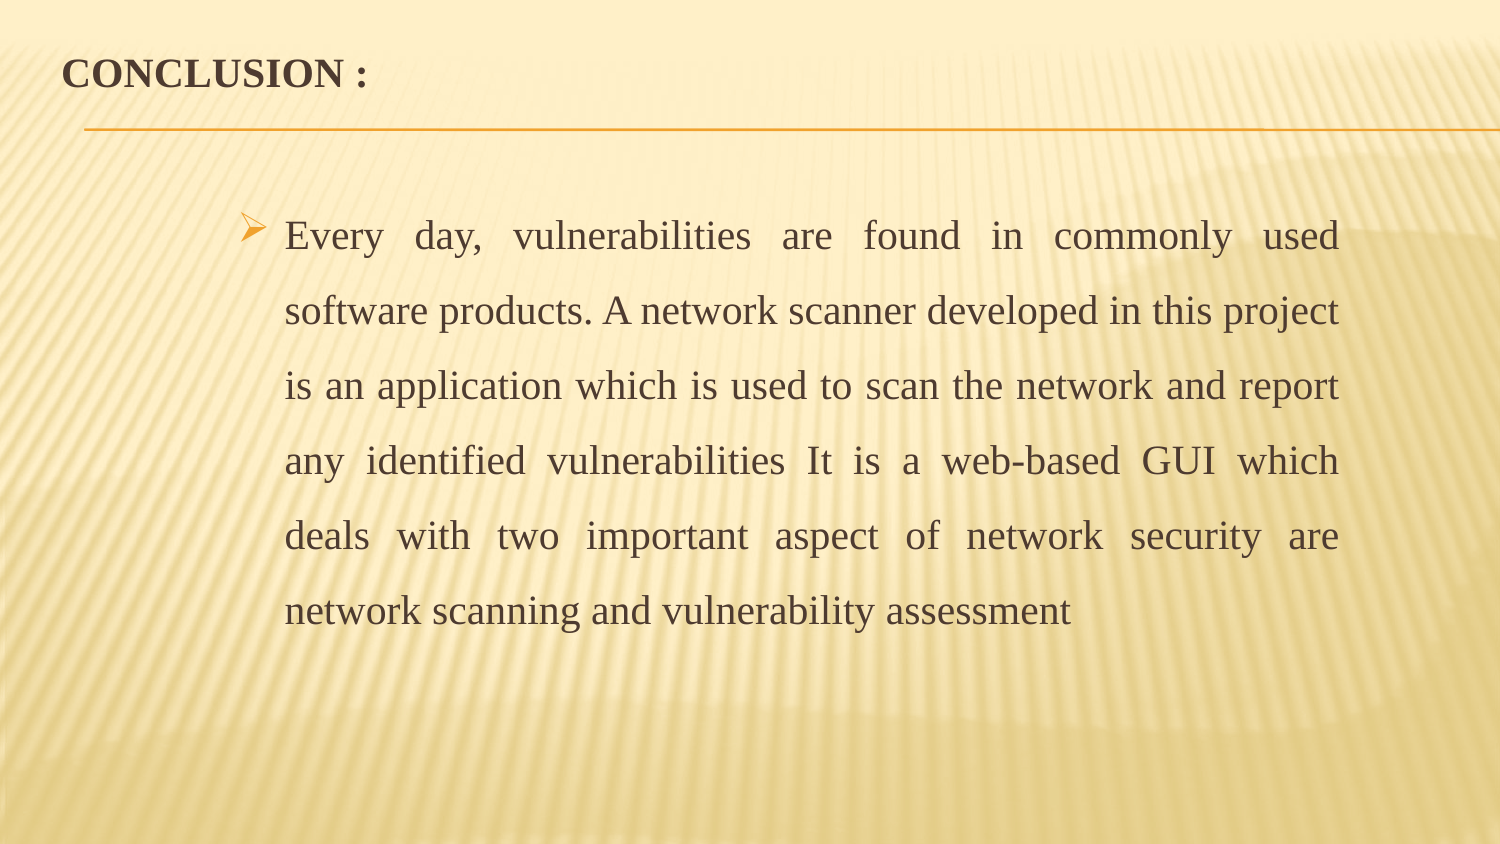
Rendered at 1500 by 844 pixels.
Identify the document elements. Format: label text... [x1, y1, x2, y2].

title CONCLUSION : [46, 31, 1375, 126]
picture [0, 0, 1500, 844]
list Every day, vulnerabilities are found in commonly used software products. A network scanner developed in this project is an application which is used to scan the network and report any identified vulnerabilities It is a web-based GUI which deals with two important aspect of network security are network scanning and vulnerability assessment [101, 167, 1356, 809]
